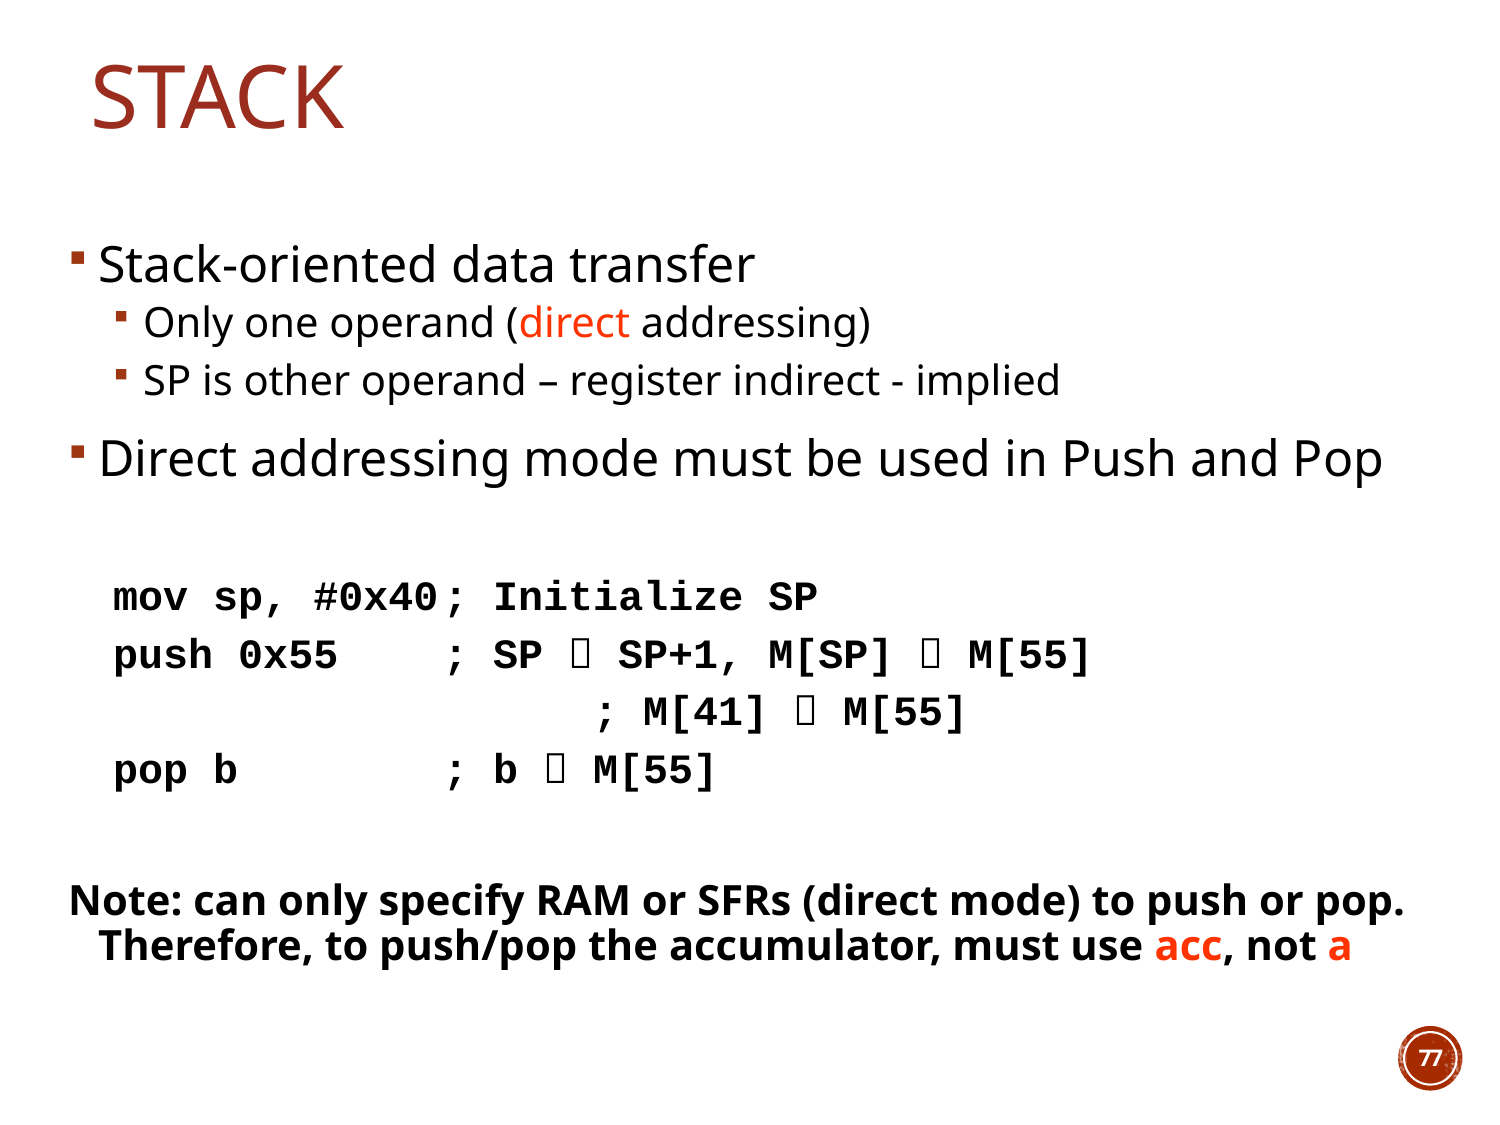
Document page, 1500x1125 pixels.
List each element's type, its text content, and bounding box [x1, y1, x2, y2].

list Stack-oriented data transfer Only one operand (direct addressing) SP is other operand – register indirect - implied Direct addressing mode must be used in Push and Pop mov sp, #0x40 ; Initialize SP push 0x55 ; SP  SP+1, M[SP]  M[55] ; M[41]  M[55] pop b ; b  M[55] Note: can only specify RAM or SFRs (direct mode) to push or pop. Therefore, to push/pop the accumulator, must use acc, not a [53, 231, 1441, 1020]
title Stack [75, 45, 1425, 231]
slide_number 77 [1391, 1028, 1471, 1089]
